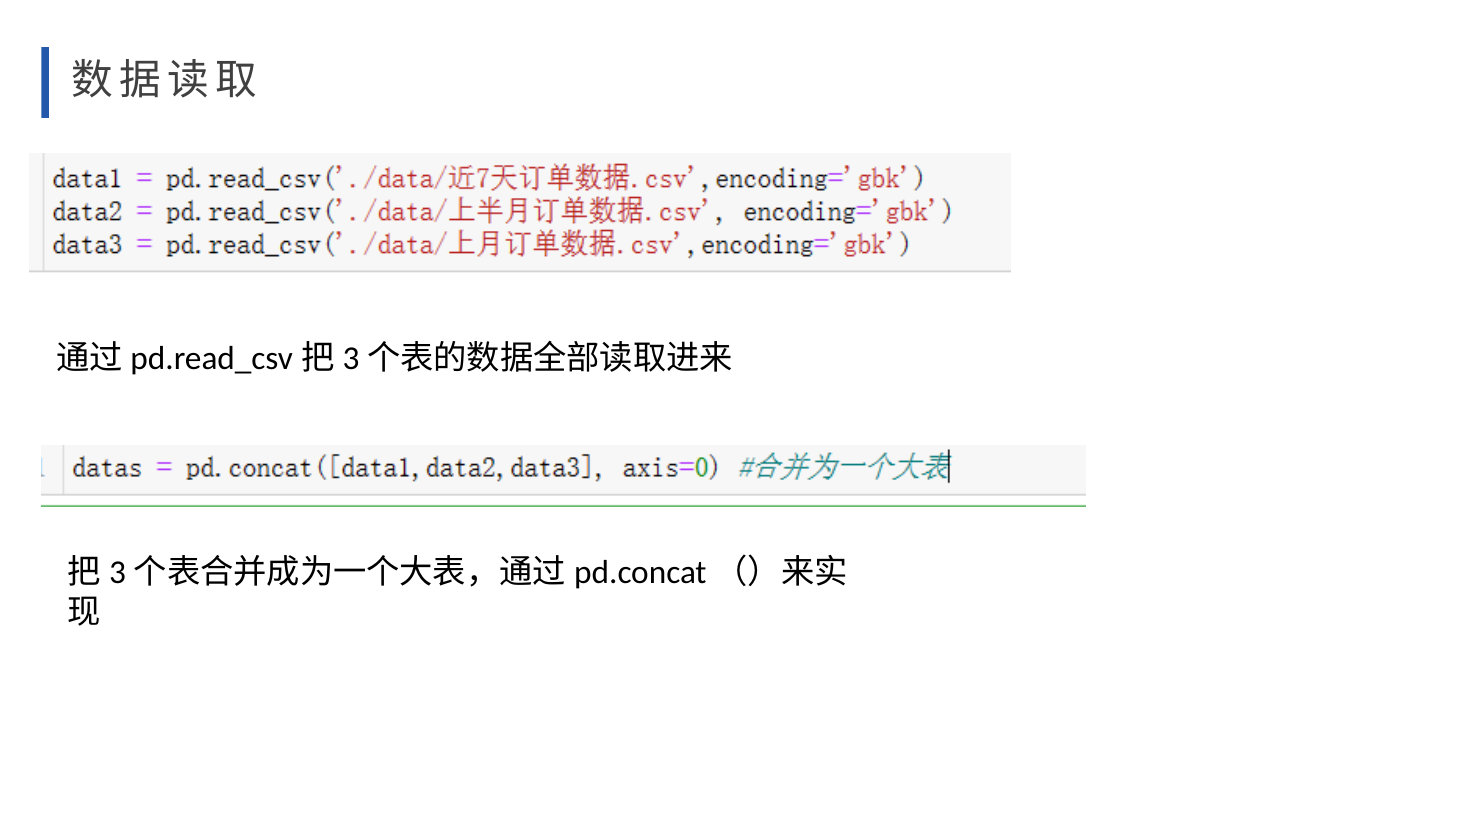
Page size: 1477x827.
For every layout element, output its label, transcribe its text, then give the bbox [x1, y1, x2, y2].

text_box 通过pd.read_csv把3个表的数据全部读取进来 [41, 328, 1020, 384]
text_box 数据读取 [60, 47, 275, 134]
text_box [39, 45, 51, 120]
picture [41, 445, 1086, 507]
picture [29, 153, 1011, 275]
text_box 把3个表合并成为一个大表，通过pd.concat（）来实现 [53, 543, 894, 638]
